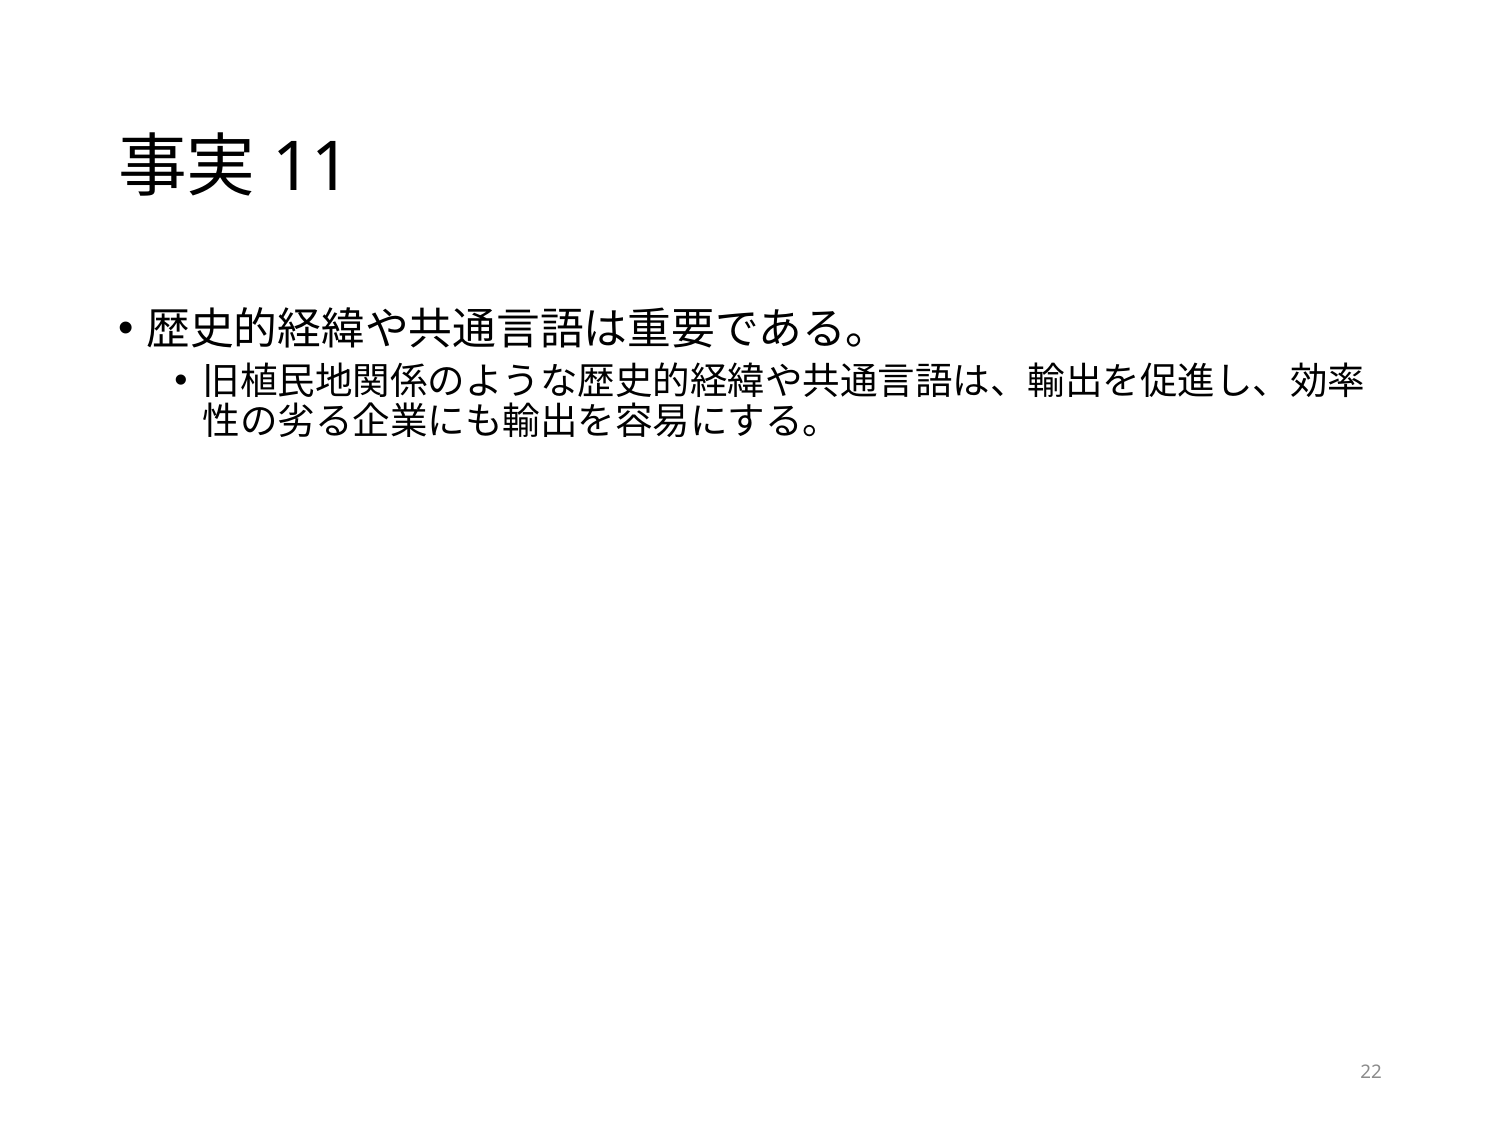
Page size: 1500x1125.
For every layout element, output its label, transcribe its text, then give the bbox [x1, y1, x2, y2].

list 歴史的経緯や共通言語は重要である。 旧植民地関係のような歴史的経緯や共通言語は、輸出を促進し、効率性の劣る企業にも輸出を容易にする。 [103, 299, 1397, 1014]
title 事実11 [103, 59, 1397, 278]
slide_number 22 [1059, 1042, 1397, 1103]
